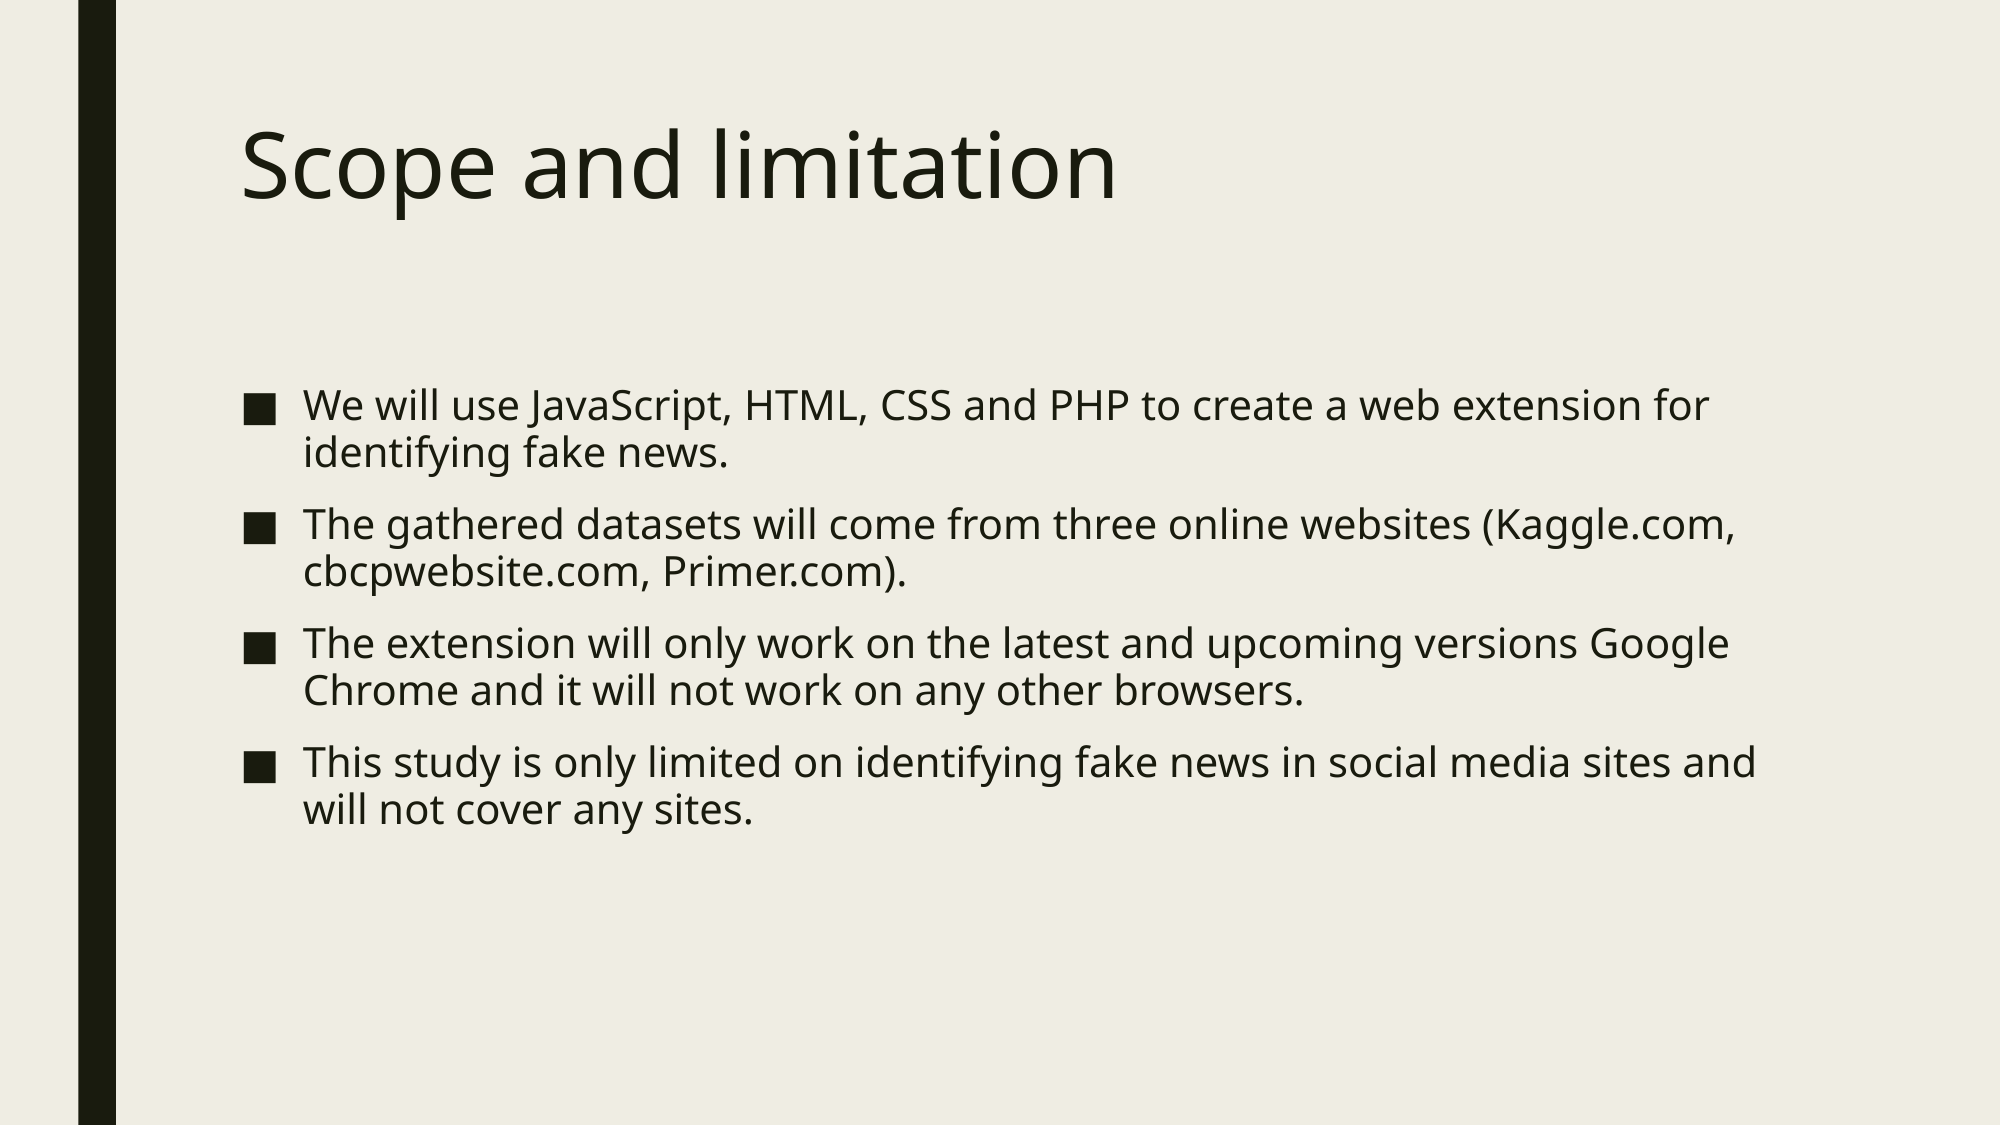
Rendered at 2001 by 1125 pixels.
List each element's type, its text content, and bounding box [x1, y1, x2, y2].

list We will use JavaScript, HTML, CSS and PHP to create a web extension for identifying fake news. The gathered datasets will come from three online websites (Kaggle.com, cbcpwebsite.com, Primer.com). The extension will only work on the latest and upcoming versions Google Chrome and it will not work on any other browsers. This study is only limited on identifying fake news in social media sites and will not cover any sites. [225, 375, 1800, 963]
title Scope and limitation [225, 112, 1800, 357]
